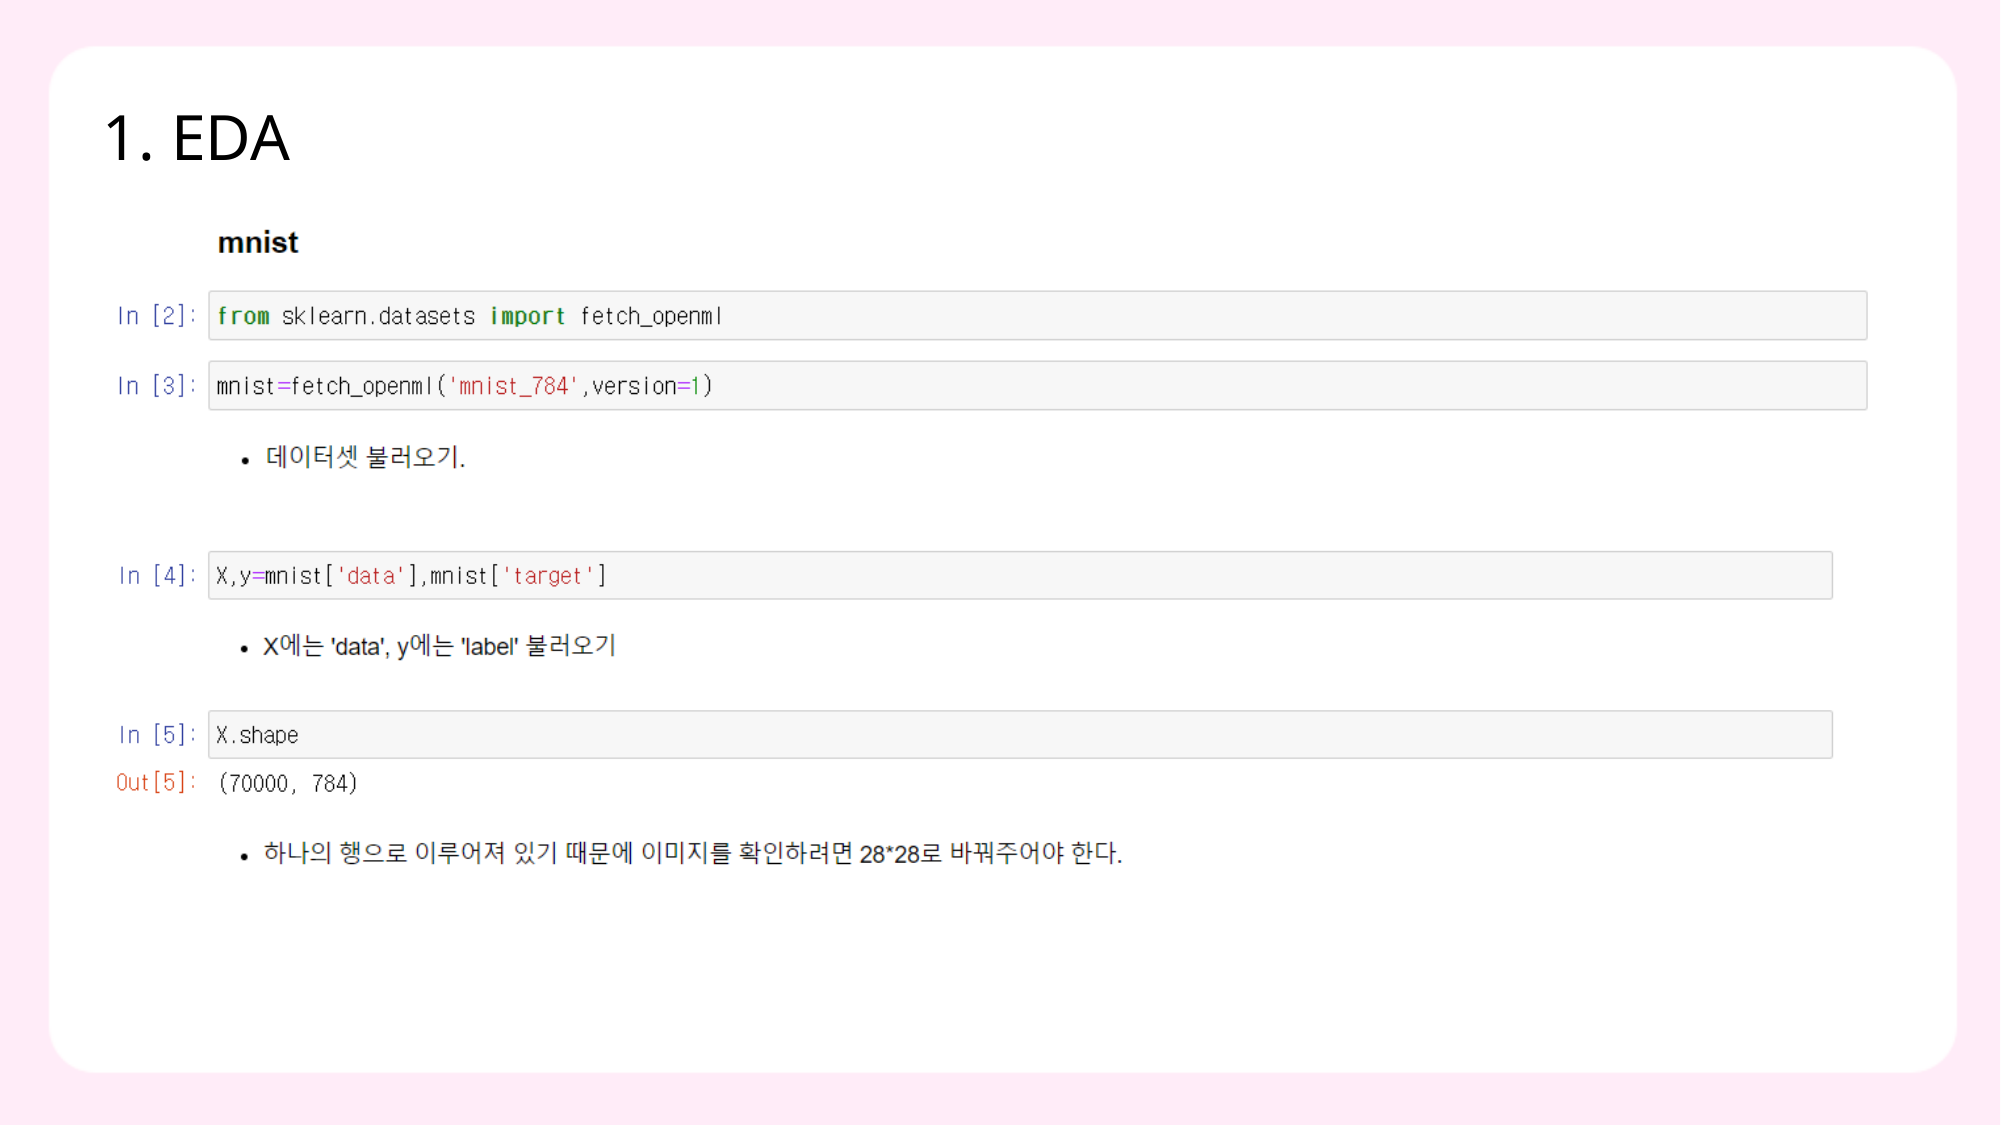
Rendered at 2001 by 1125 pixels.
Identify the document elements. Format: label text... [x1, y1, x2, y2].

picture [0, 0, 2001, 1125]
text_box 1. EDA [87, 90, 613, 181]
